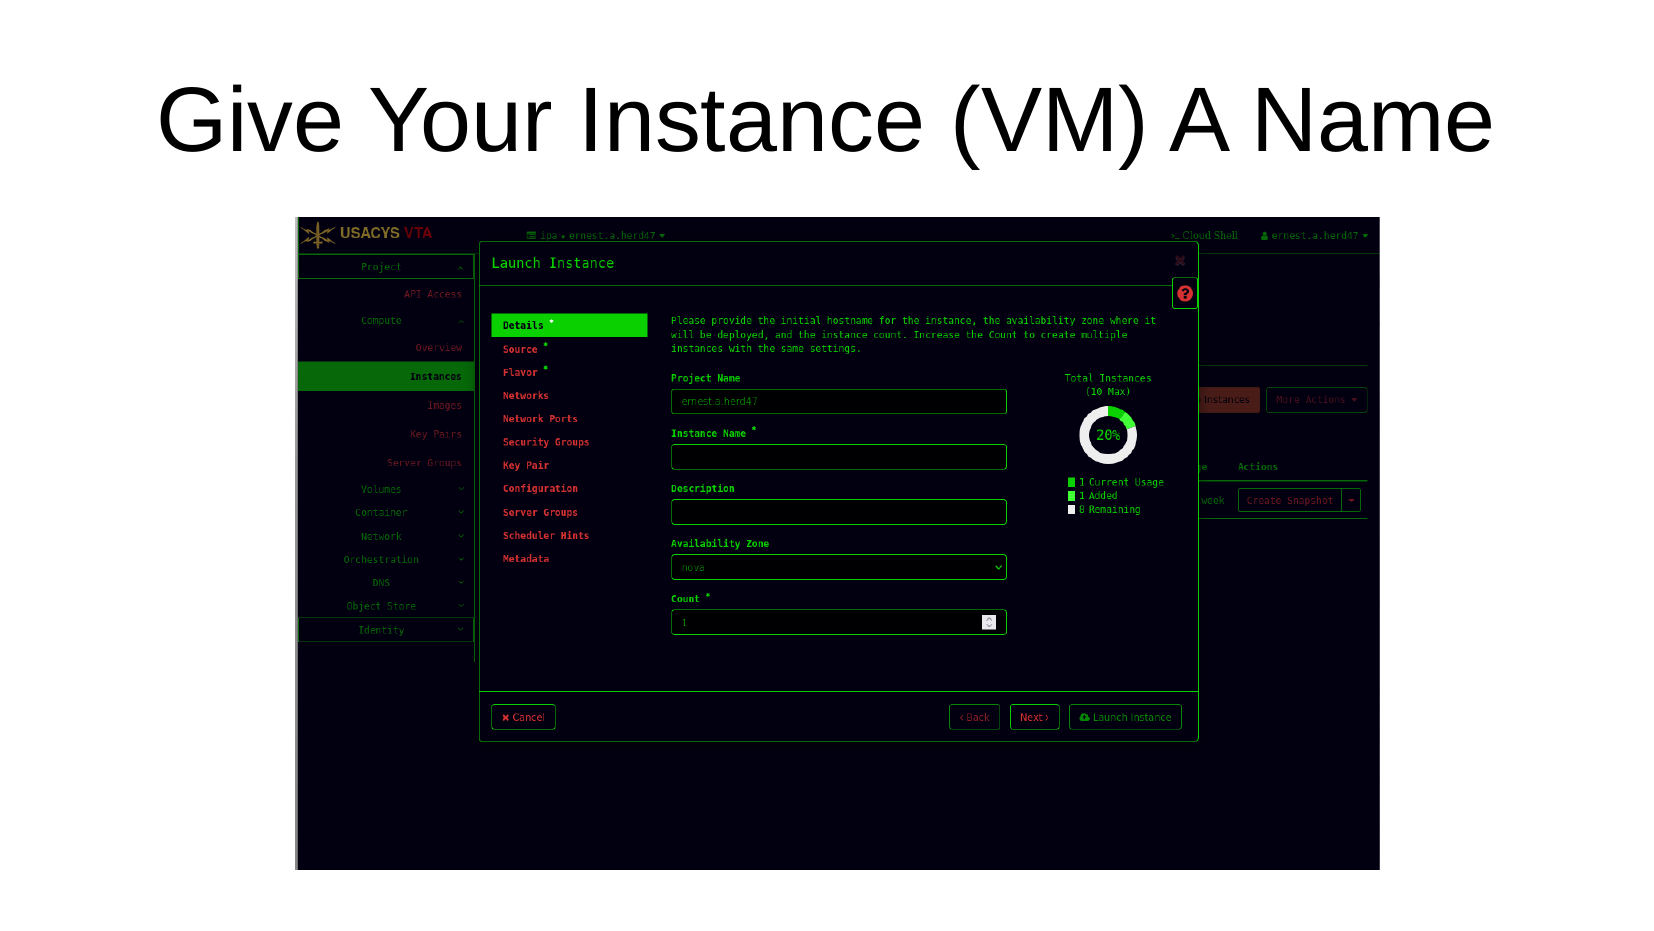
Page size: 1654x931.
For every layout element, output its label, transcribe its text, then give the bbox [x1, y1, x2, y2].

text_box Give Your Instance (VM) A Name [82, 37, 1571, 193]
picture [295, 217, 1381, 871]
